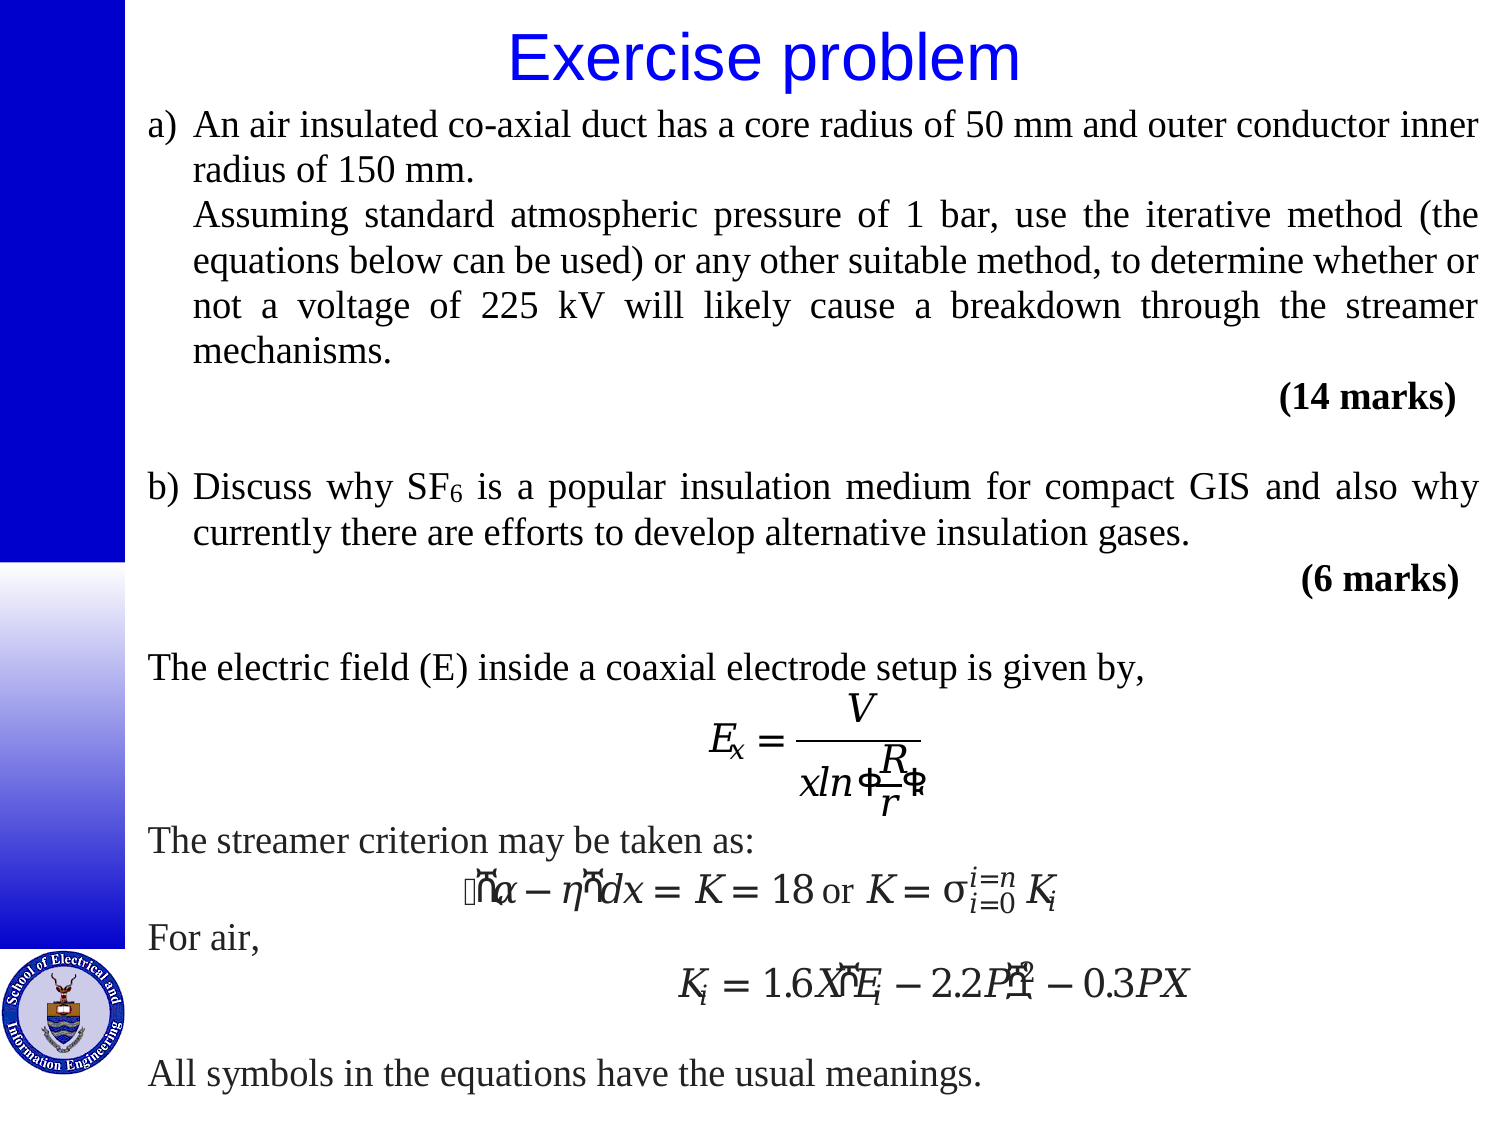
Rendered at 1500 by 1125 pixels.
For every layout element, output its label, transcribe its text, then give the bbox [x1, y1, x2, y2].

picture [0, 949, 125, 1075]
title Exercise problem [121, 5, 1410, 103]
picture [147, 101, 1483, 1099]
